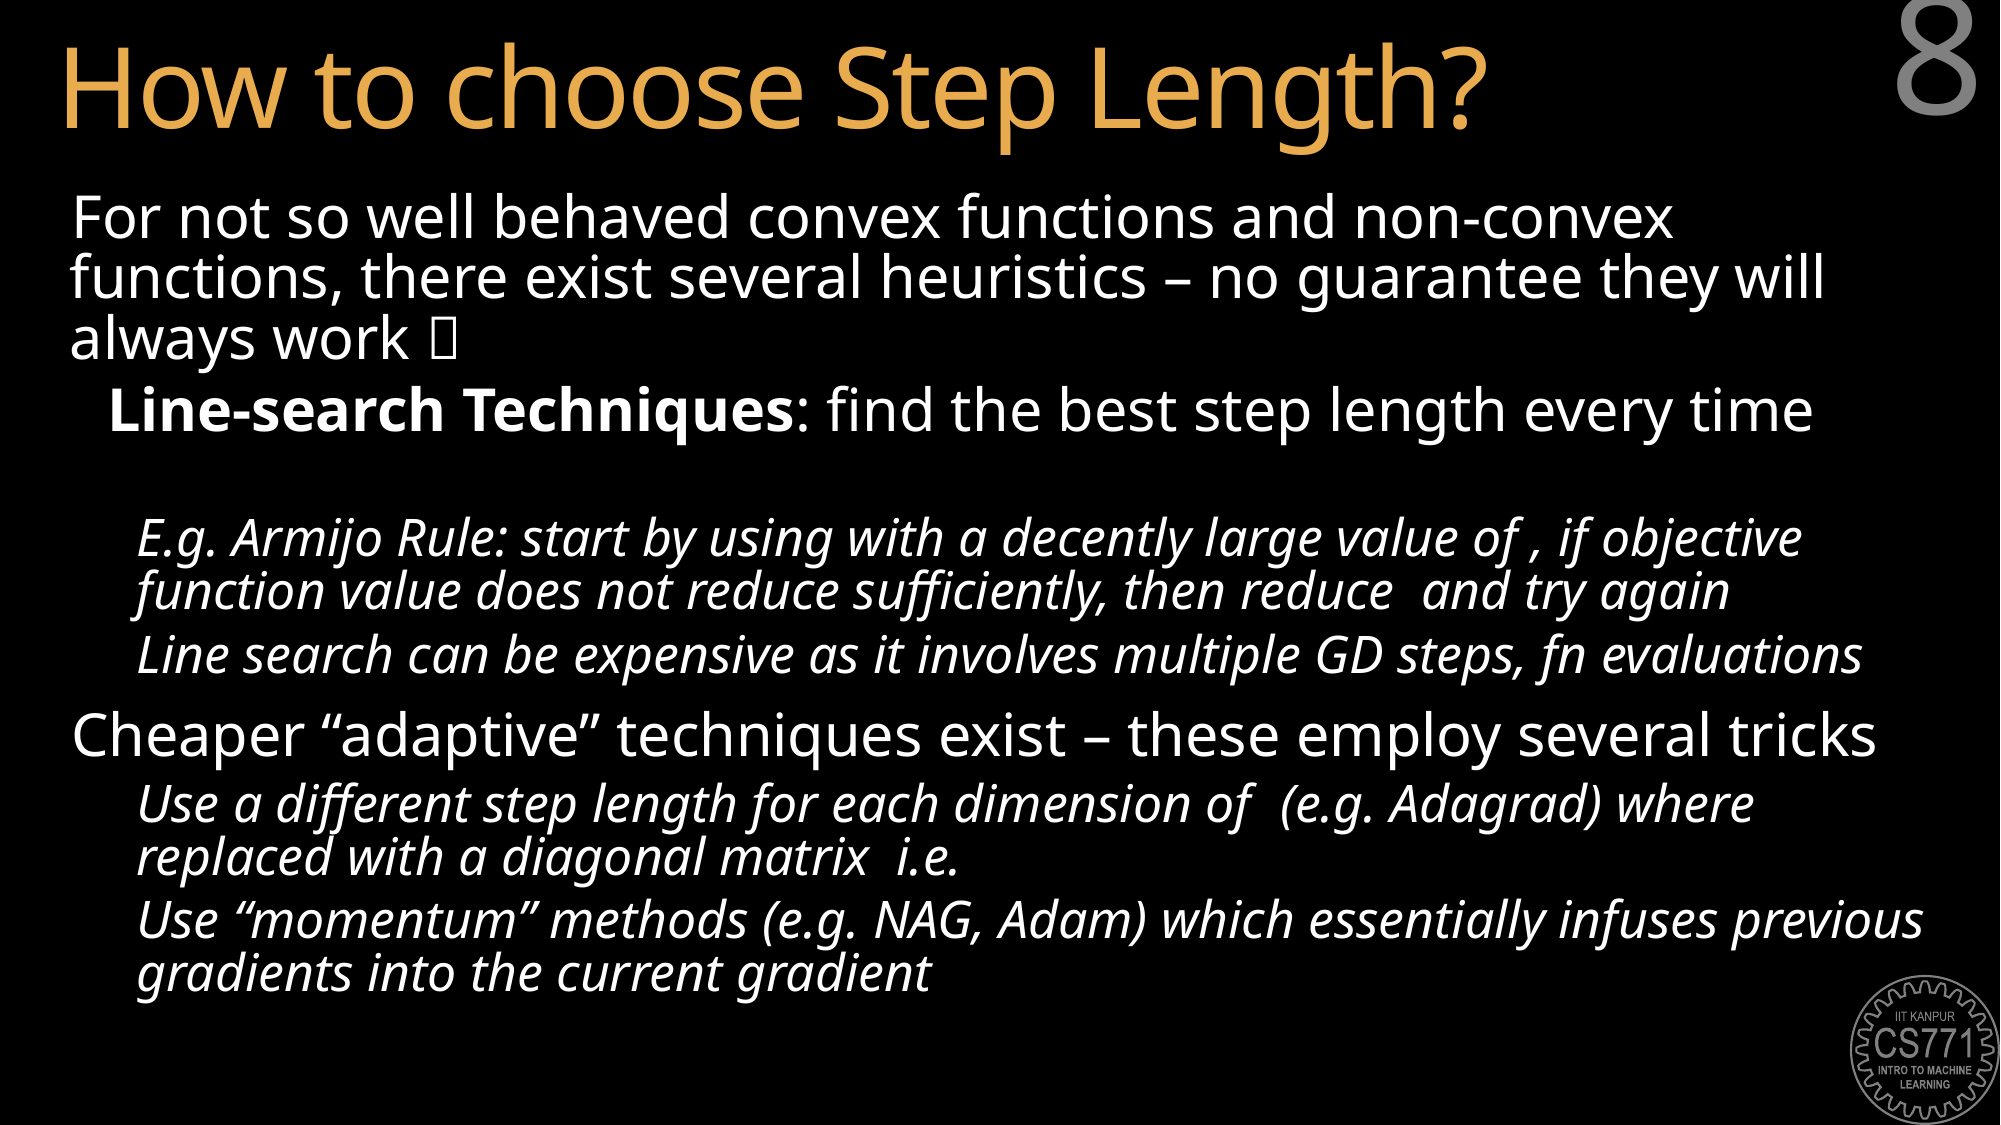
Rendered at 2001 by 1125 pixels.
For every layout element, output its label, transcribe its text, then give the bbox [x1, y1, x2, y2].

title How to choose Step Length? [41, 5, 1945, 183]
slide_number 8 [1520, 6, 2000, 183]
